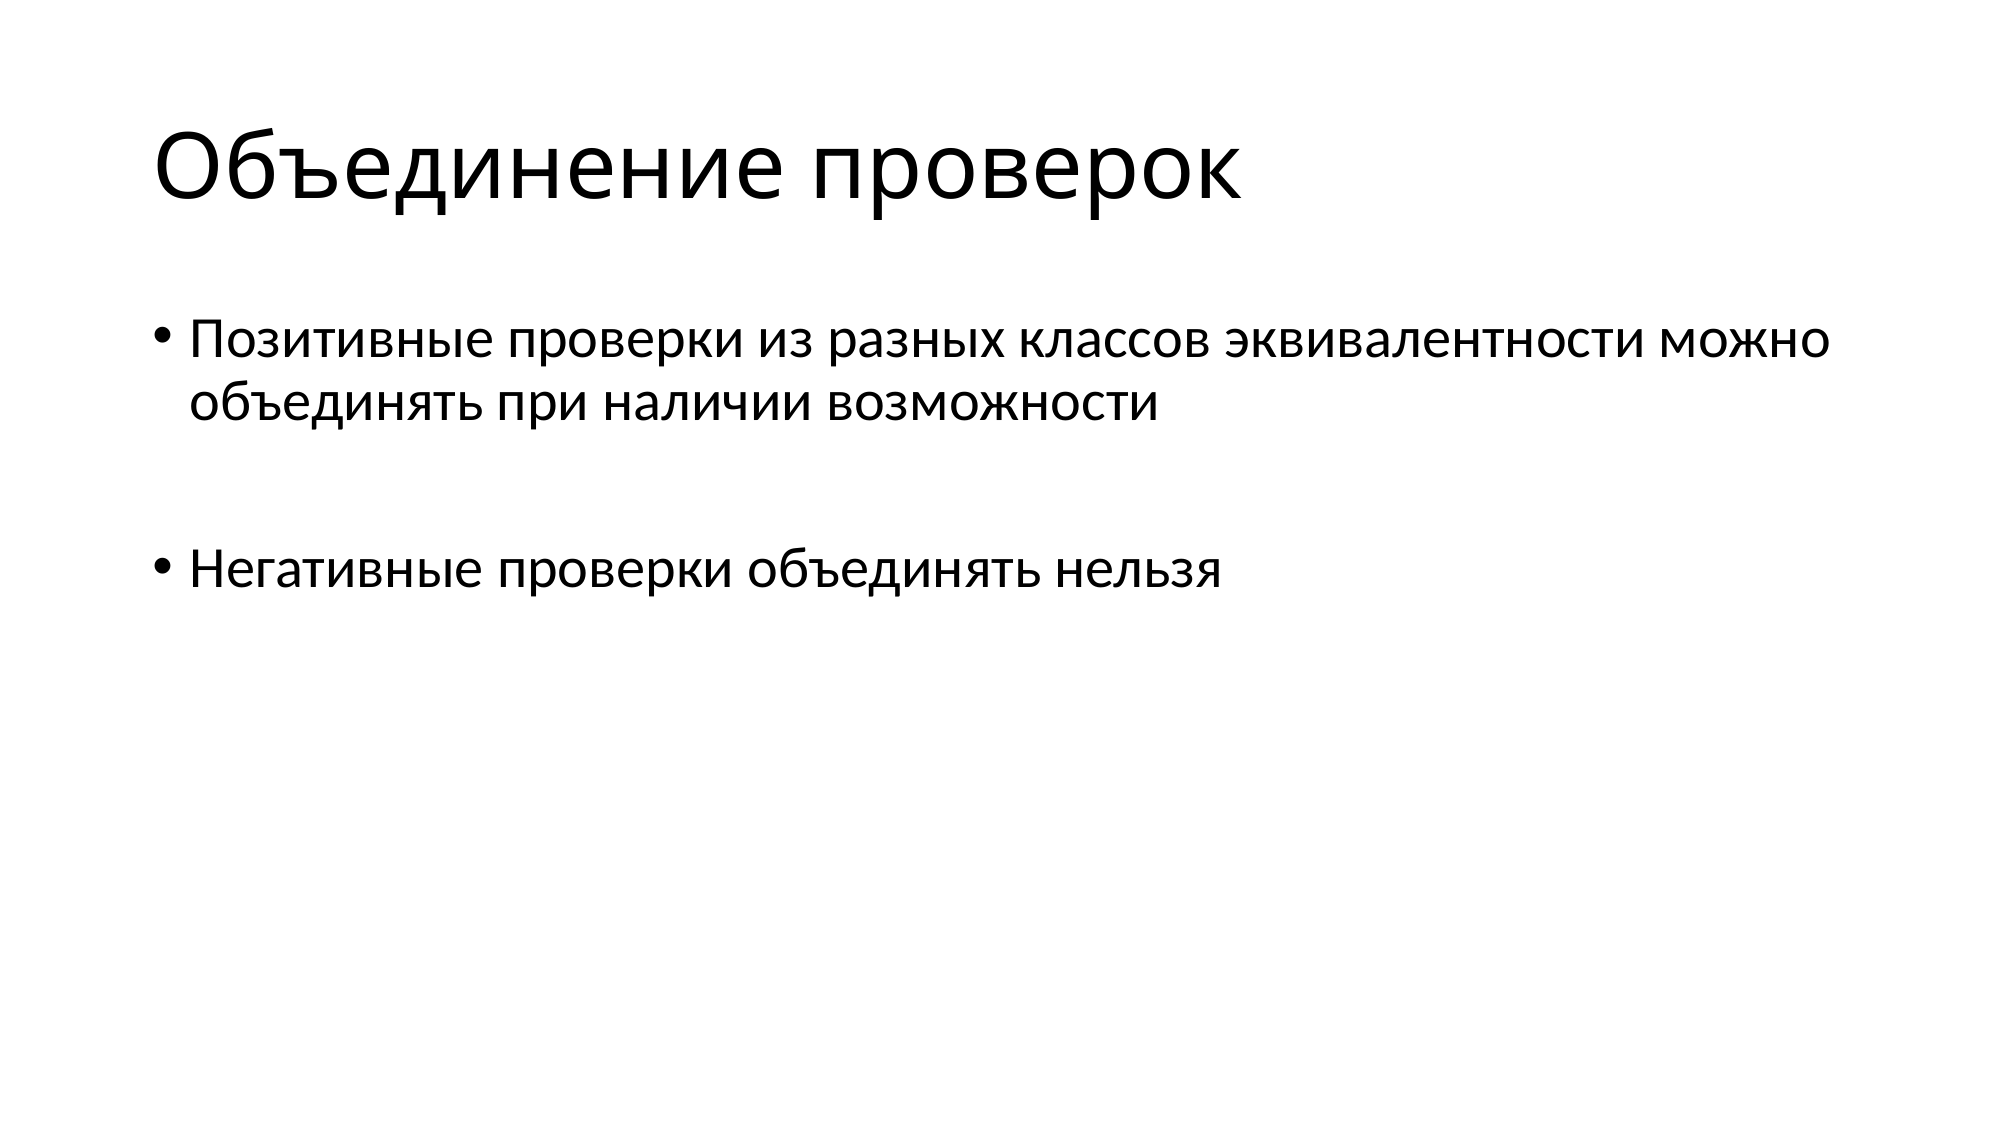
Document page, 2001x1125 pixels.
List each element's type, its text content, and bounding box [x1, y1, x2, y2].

list Позитивные проверки из разных классов эквивалентности можно объединять при наличии возможности Негативные проверки объединять нельзя [137, 299, 1863, 1014]
title Объединение проверок [137, 59, 1863, 278]
